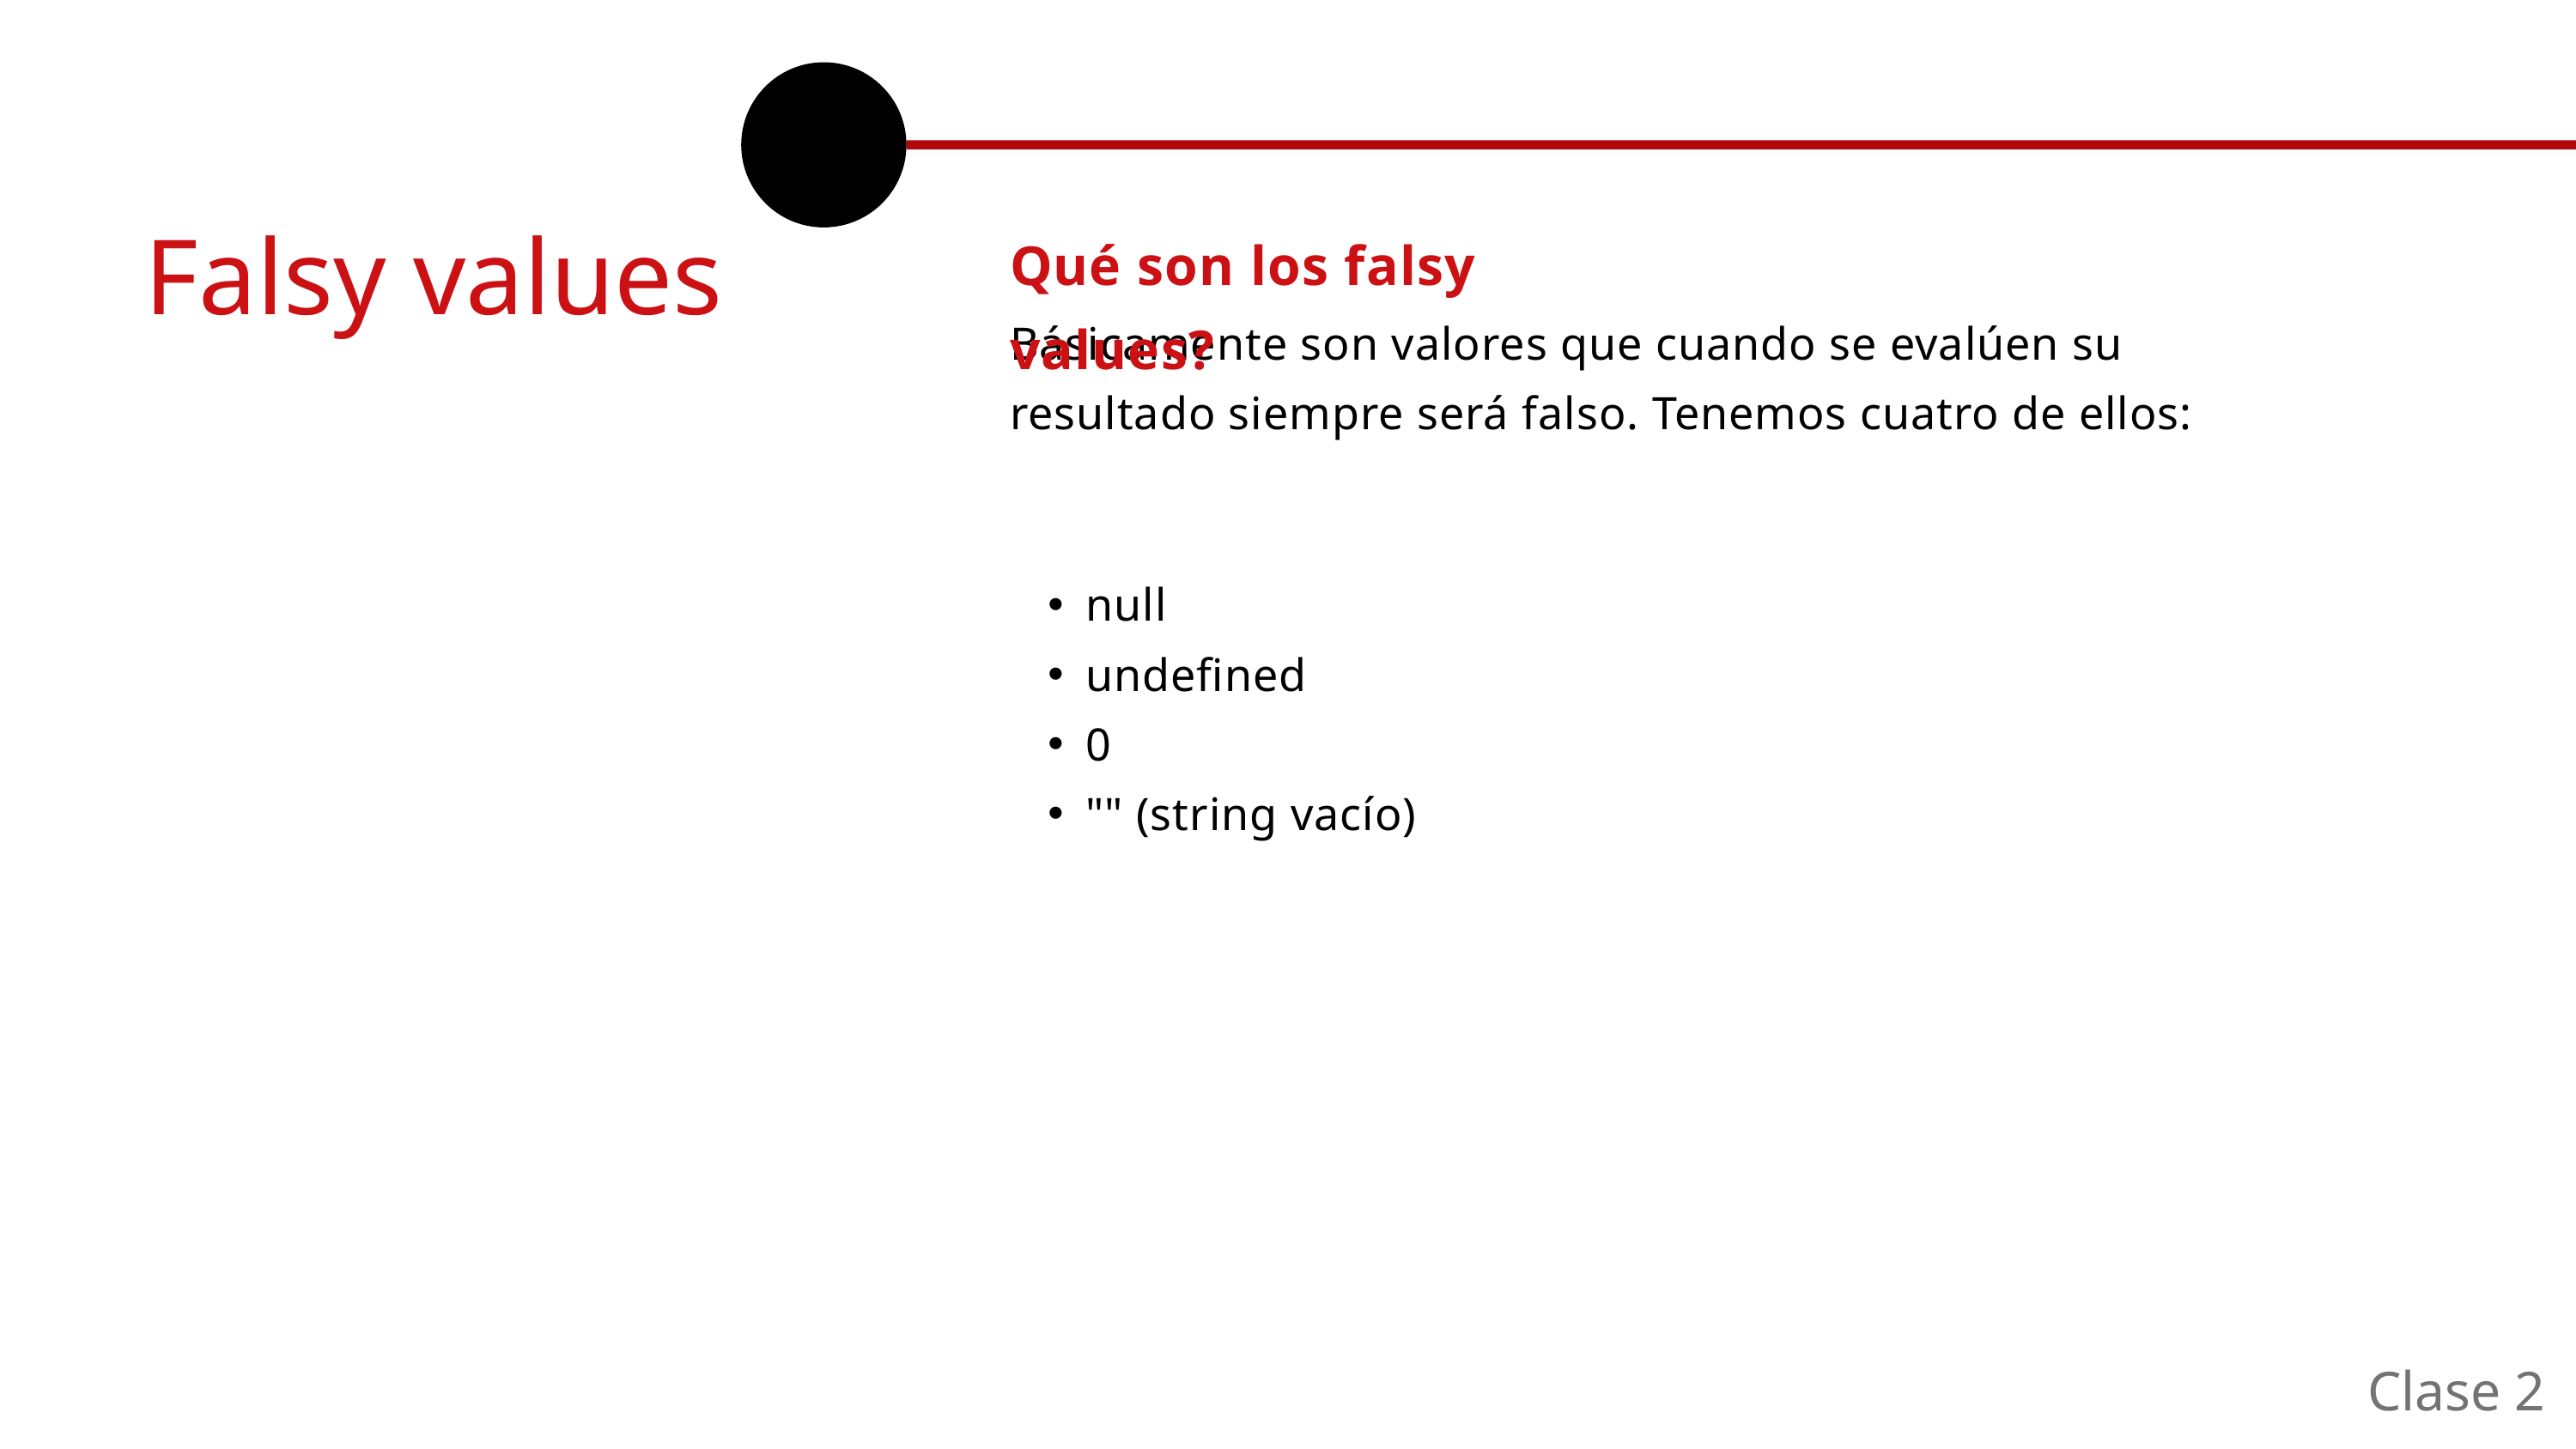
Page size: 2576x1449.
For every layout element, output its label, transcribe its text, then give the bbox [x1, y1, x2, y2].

text_box Falsy values [144, 248, 1010, 336]
text_box null undefined 0 "" (string vacío) [1010, 561, 2228, 840]
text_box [740, 62, 907, 228]
text_box Clase 2 [1972, 1376, 2546, 1422]
text_box Qué son los falsy values? [1010, 212, 1681, 380]
text_box Básicamente son valores que cuando se evalúen su resultado siempre será falso. Tenemos cuatro de ellos: [1010, 299, 2228, 439]
